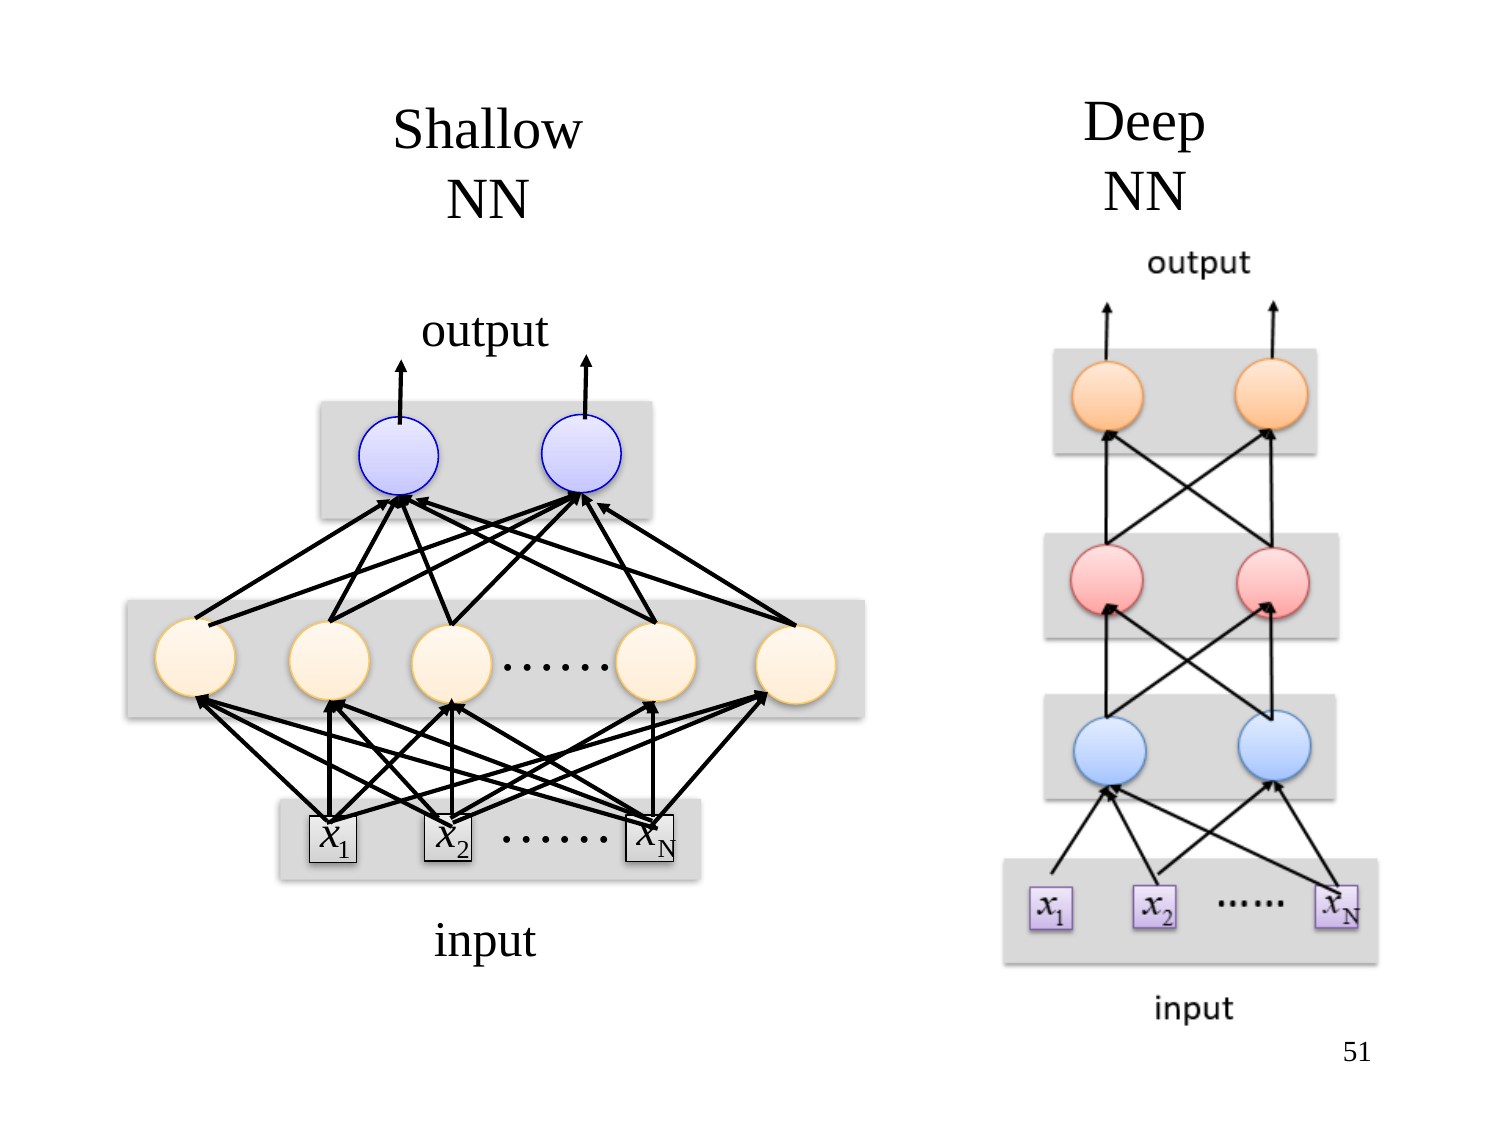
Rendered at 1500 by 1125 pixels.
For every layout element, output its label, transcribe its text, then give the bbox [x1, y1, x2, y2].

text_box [127, 82, 866, 880]
text_box input [334, 898, 637, 974]
text_box Deep NN [995, 74, 1295, 230]
picture [995, 244, 1387, 1030]
slide_number 51 [1074, 1034, 1388, 1101]
